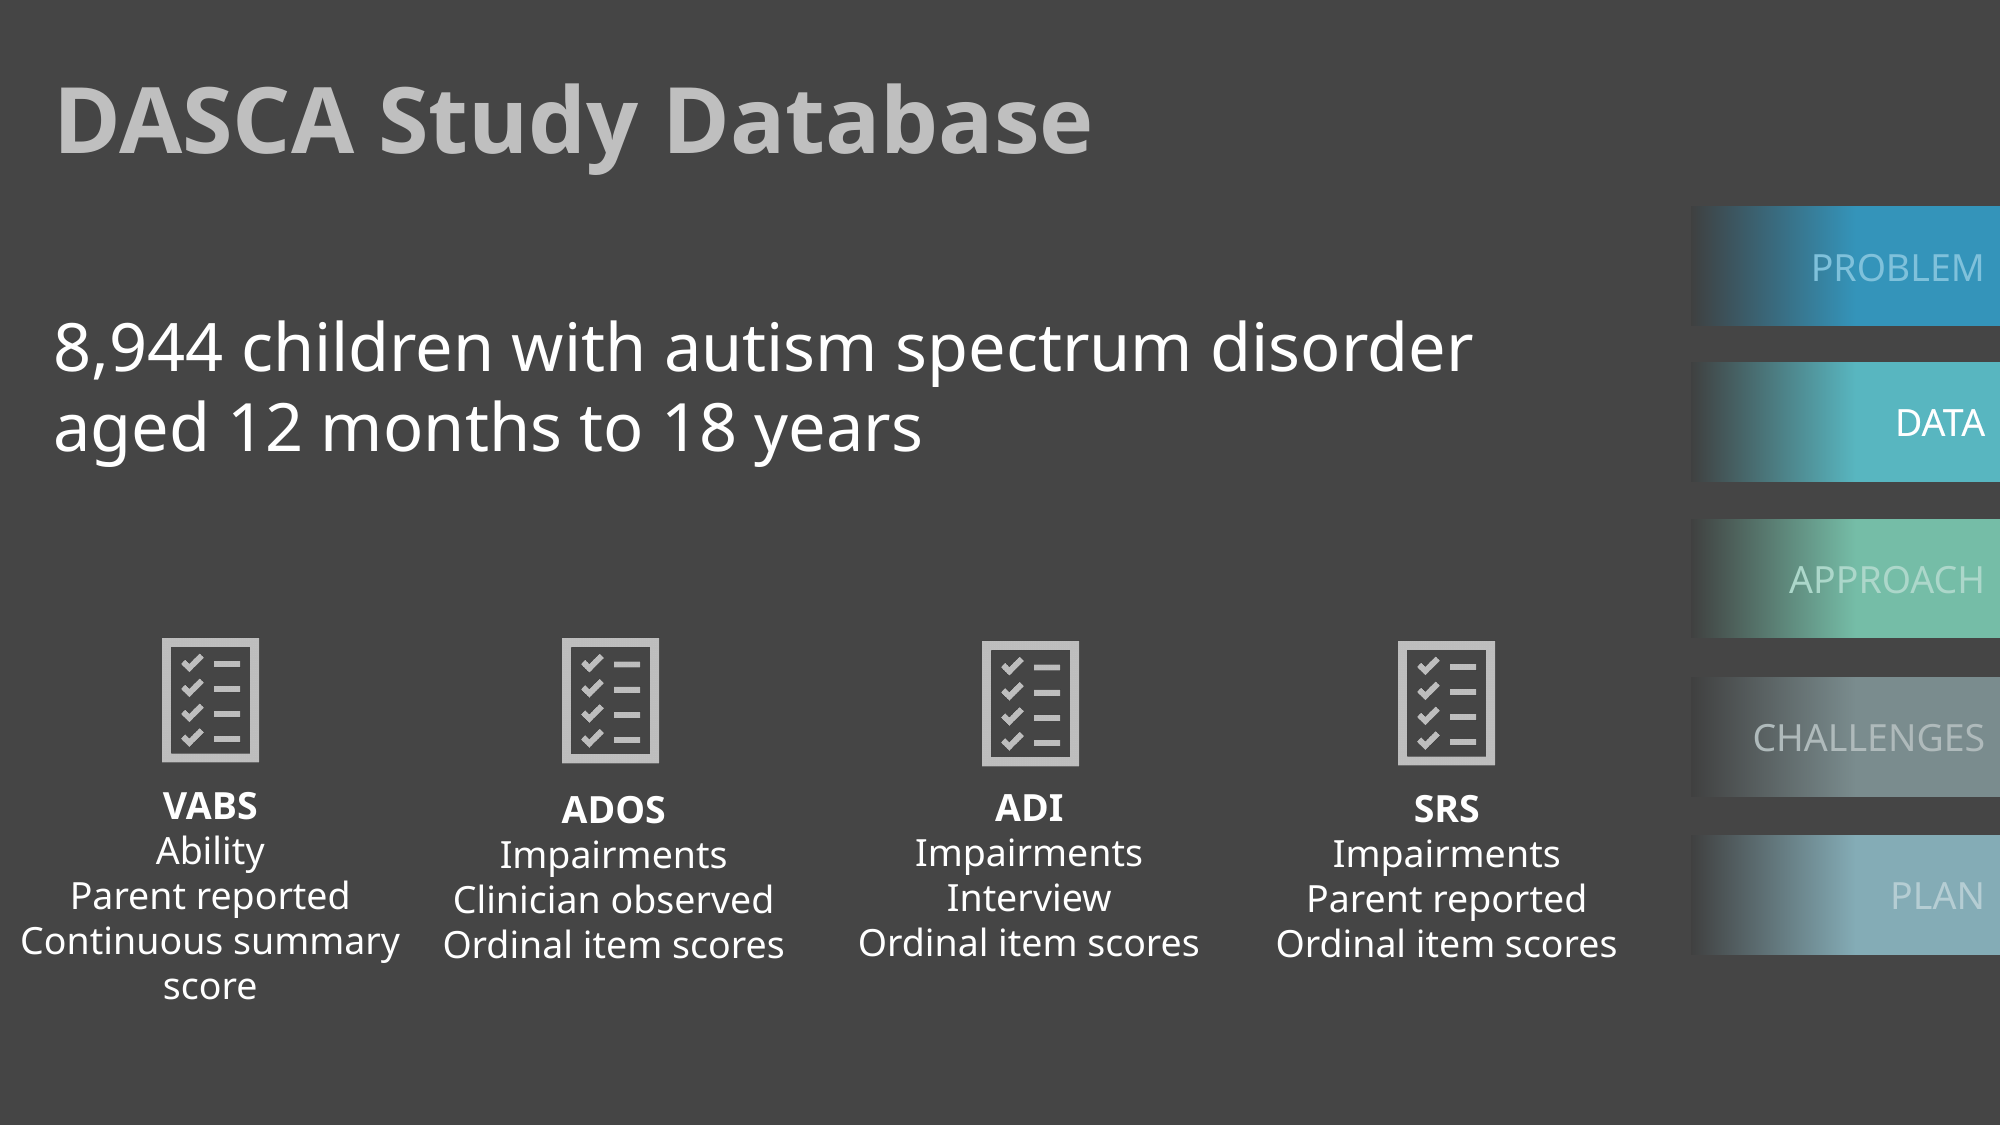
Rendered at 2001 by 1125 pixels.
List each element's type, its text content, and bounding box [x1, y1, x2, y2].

list 8,944 children with autism spectrum disorder aged 12 months to 18 years [38, 297, 1601, 1103]
picture [135, 625, 286, 776]
text_box SRS Impairments Parent reported Ordinal item scores [1221, 778, 1673, 973]
picture [955, 628, 1106, 779]
picture [535, 625, 686, 776]
text_box ADOS Impairments Clinician observed Ordinal item scores [416, 778, 811, 974]
text_box ADI Impairments Interview Ordinal item scores [818, 776, 1240, 972]
text_box DATA [1754, 391, 2000, 451]
text_box VABS Ability Parent reported Continuous summary score [0, 775, 421, 1015]
picture [1371, 628, 1522, 779]
title DASCA Study Database [38, 15, 1641, 233]
